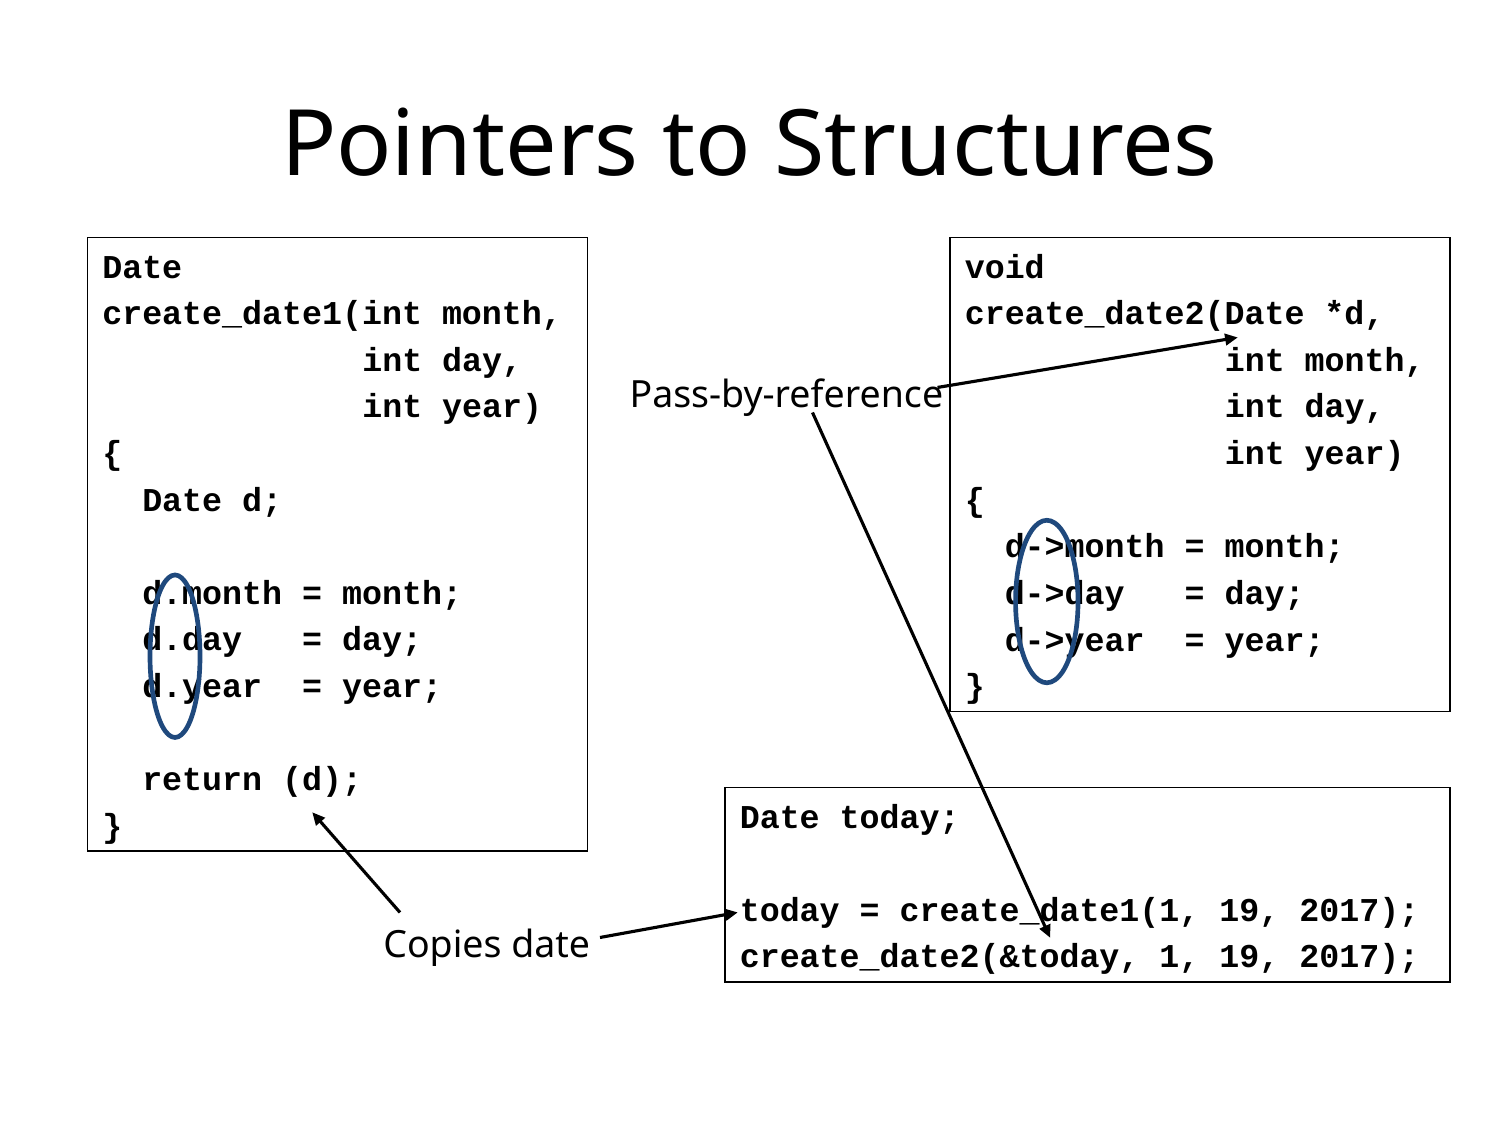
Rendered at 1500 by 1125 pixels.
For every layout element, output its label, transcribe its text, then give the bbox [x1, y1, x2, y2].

text_box [599, 908, 738, 938]
title Pointers to Structures [75, 45, 1425, 233]
text_box Pass-by-reference [614, 362, 959, 423]
text_box Copies date [368, 912, 605, 973]
text_box Date today; today = create_date1(1, 19, 2017); create_date2(&today, 1, 19, 2017); [725, 787, 1450, 982]
text_box [312, 812, 400, 912]
text_box Date create_date1(int month, int day, int year) { Date d; d.month = month; d.day = day; d.year = year; return (d); } [87, 237, 588, 852]
text_box [150, 574, 201, 738]
text_box [959, 333, 1238, 384]
text_box [1015, 520, 1079, 683]
text_box void create_date2(Date *d, int month, int day, int year) { d->month = month; d->day = day; d->year = year; } [950, 237, 1450, 712]
text_box [812, 412, 1051, 938]
